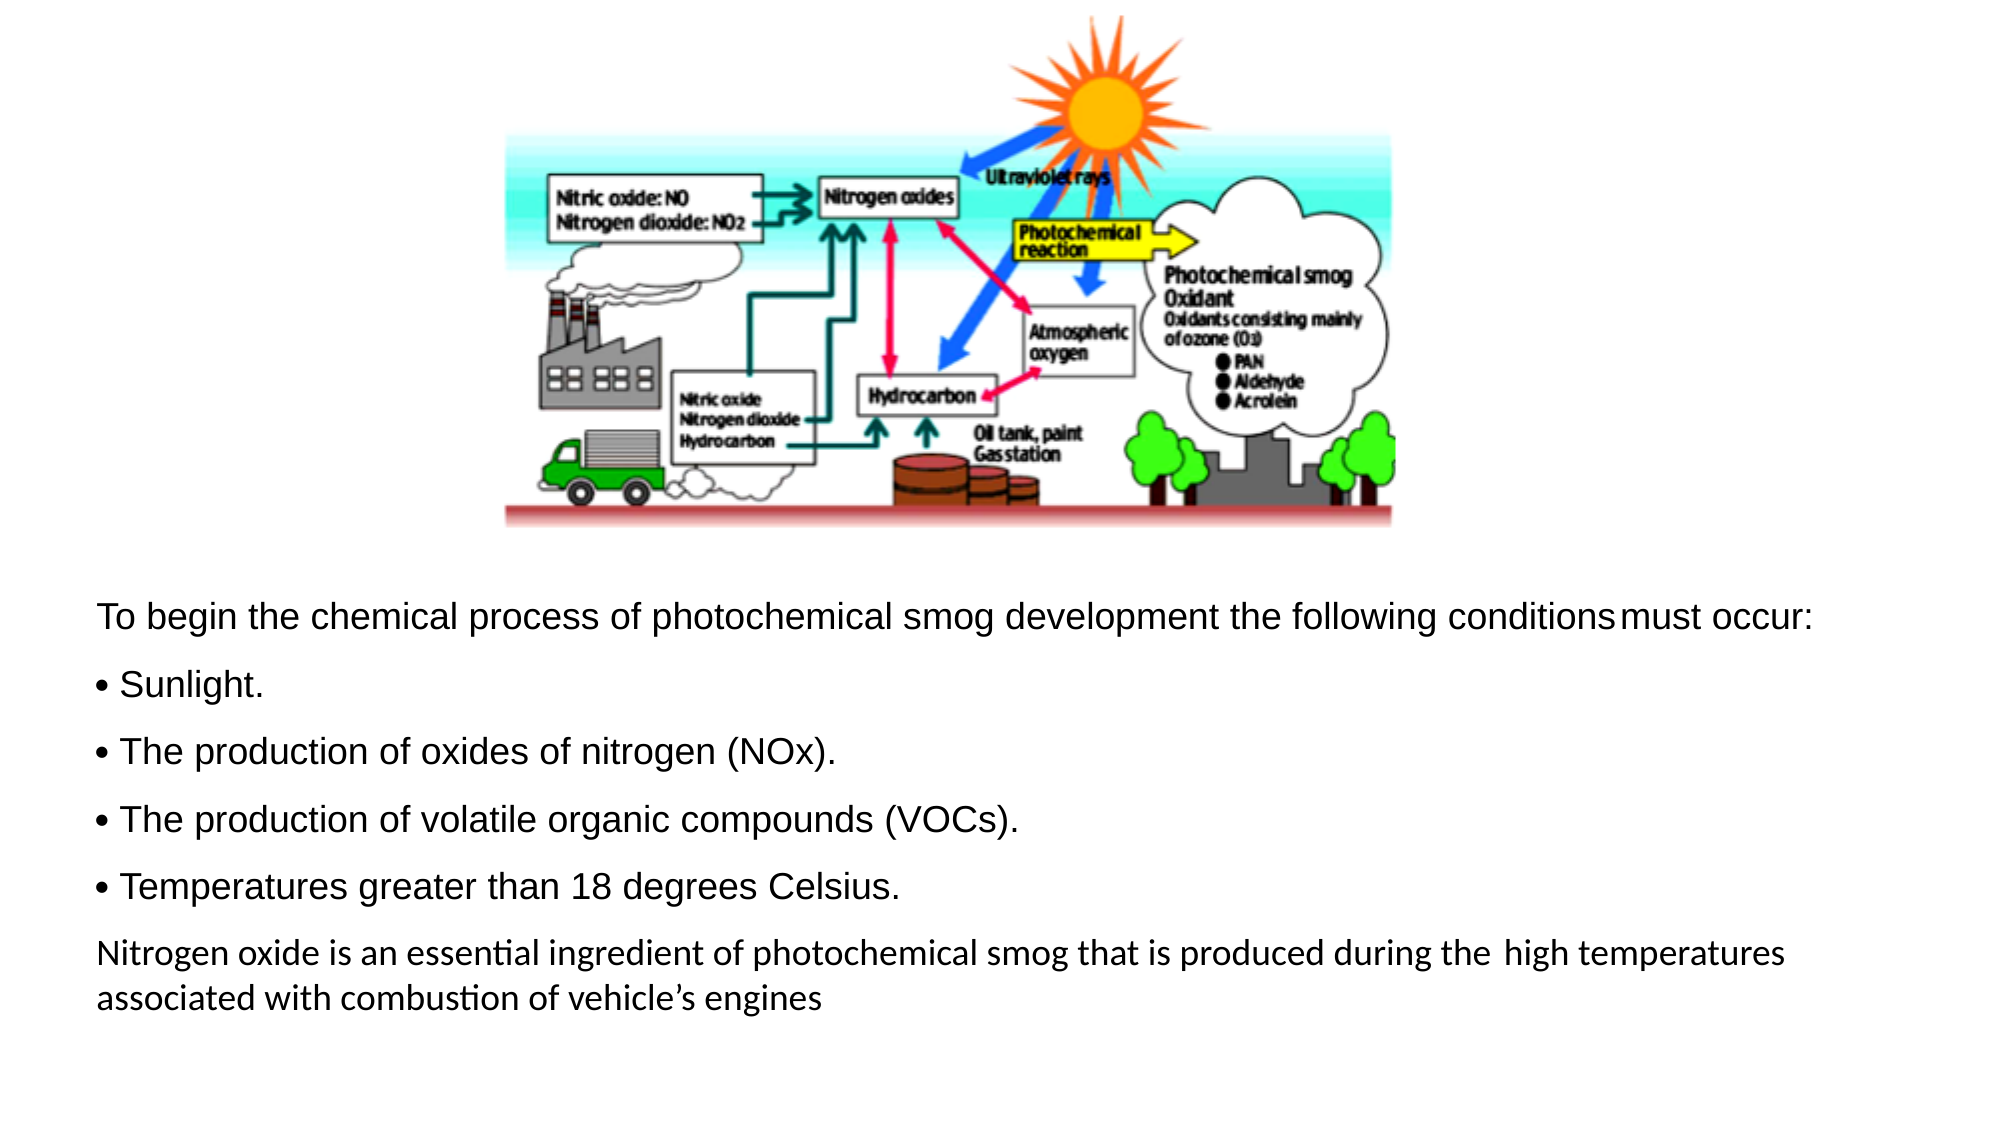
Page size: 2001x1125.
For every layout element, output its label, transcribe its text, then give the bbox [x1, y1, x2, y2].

picture [427, 14, 1440, 532]
text_box To begin the chemical process of photochemical smog development the following conditions must occur:  Sunlight.  The production of oxides of nitrogen (NOx).  The production of volatile organic compounds (VOCs).  Temperatures greater than 18 degrees Celsius. Nitrogen oxide is an essential ingredient of photochemical smog that is produced during the high temperatures associated with combustion of vehicle’s engines [81, 562, 1961, 1026]
